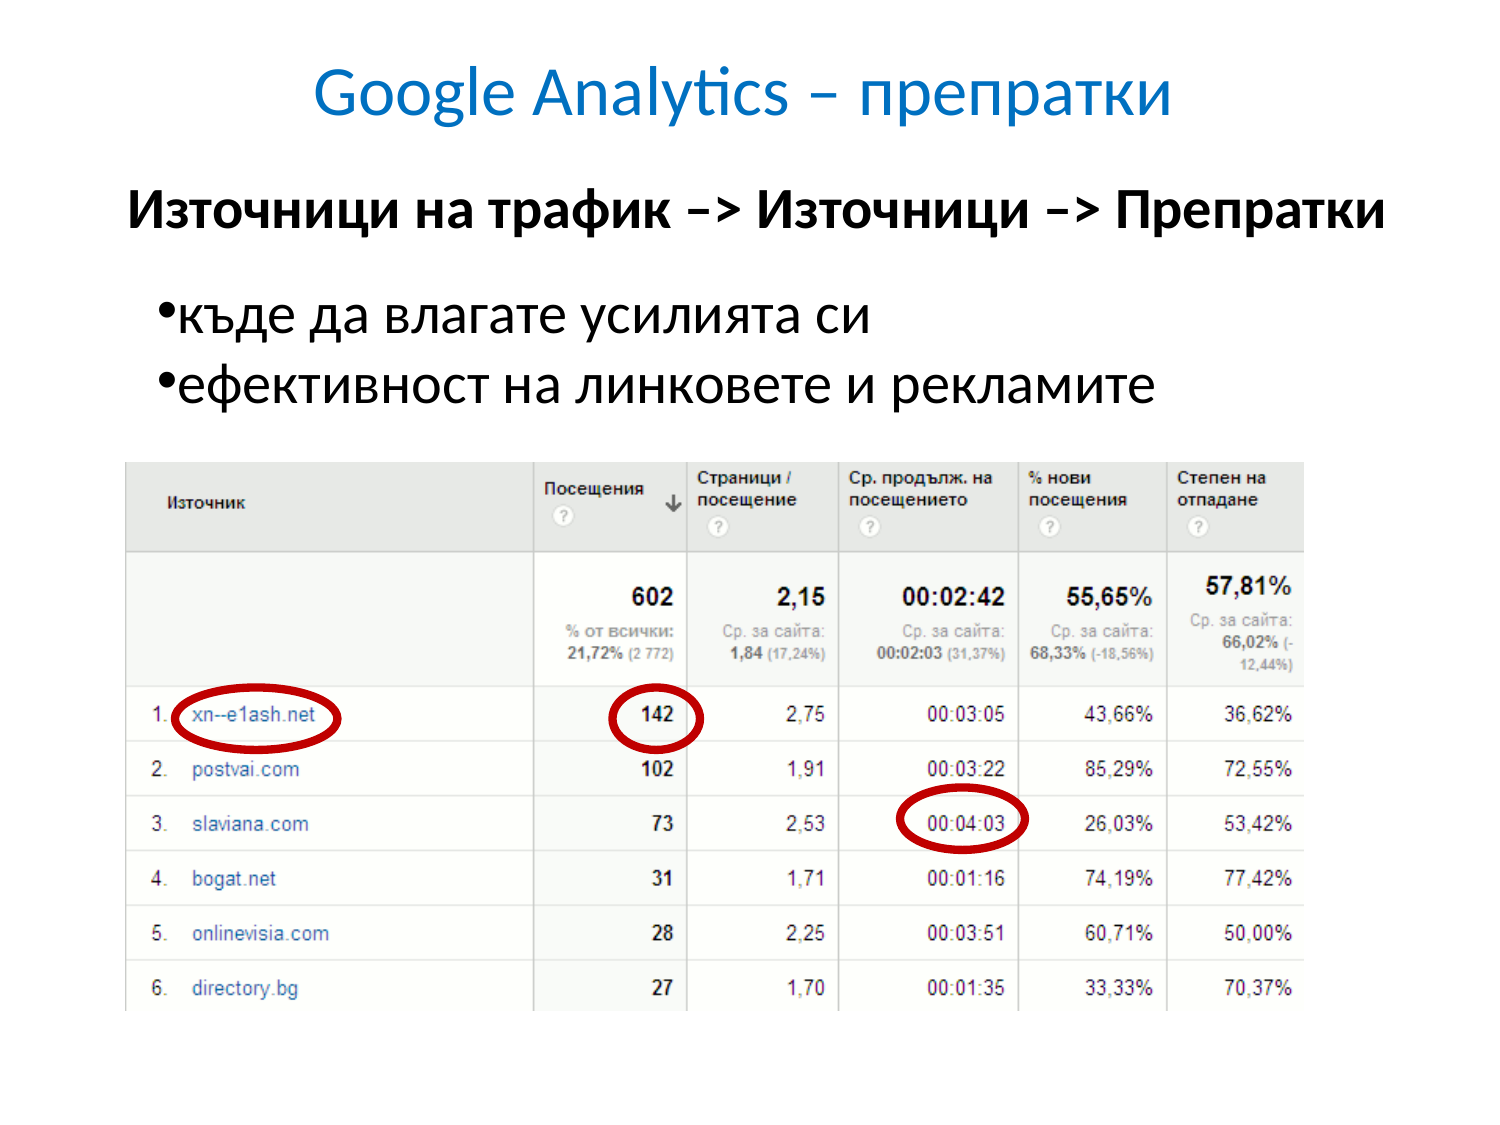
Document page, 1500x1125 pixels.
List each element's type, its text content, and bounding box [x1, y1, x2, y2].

picture [124, 462, 1304, 1012]
text_box Google Analytics – препратки [37, 37, 1450, 138]
text_box Източници на трафик –> Източници –> Препратки къде да влагате усилията си ефективност на линковете и рекламите [112, 162, 1425, 493]
